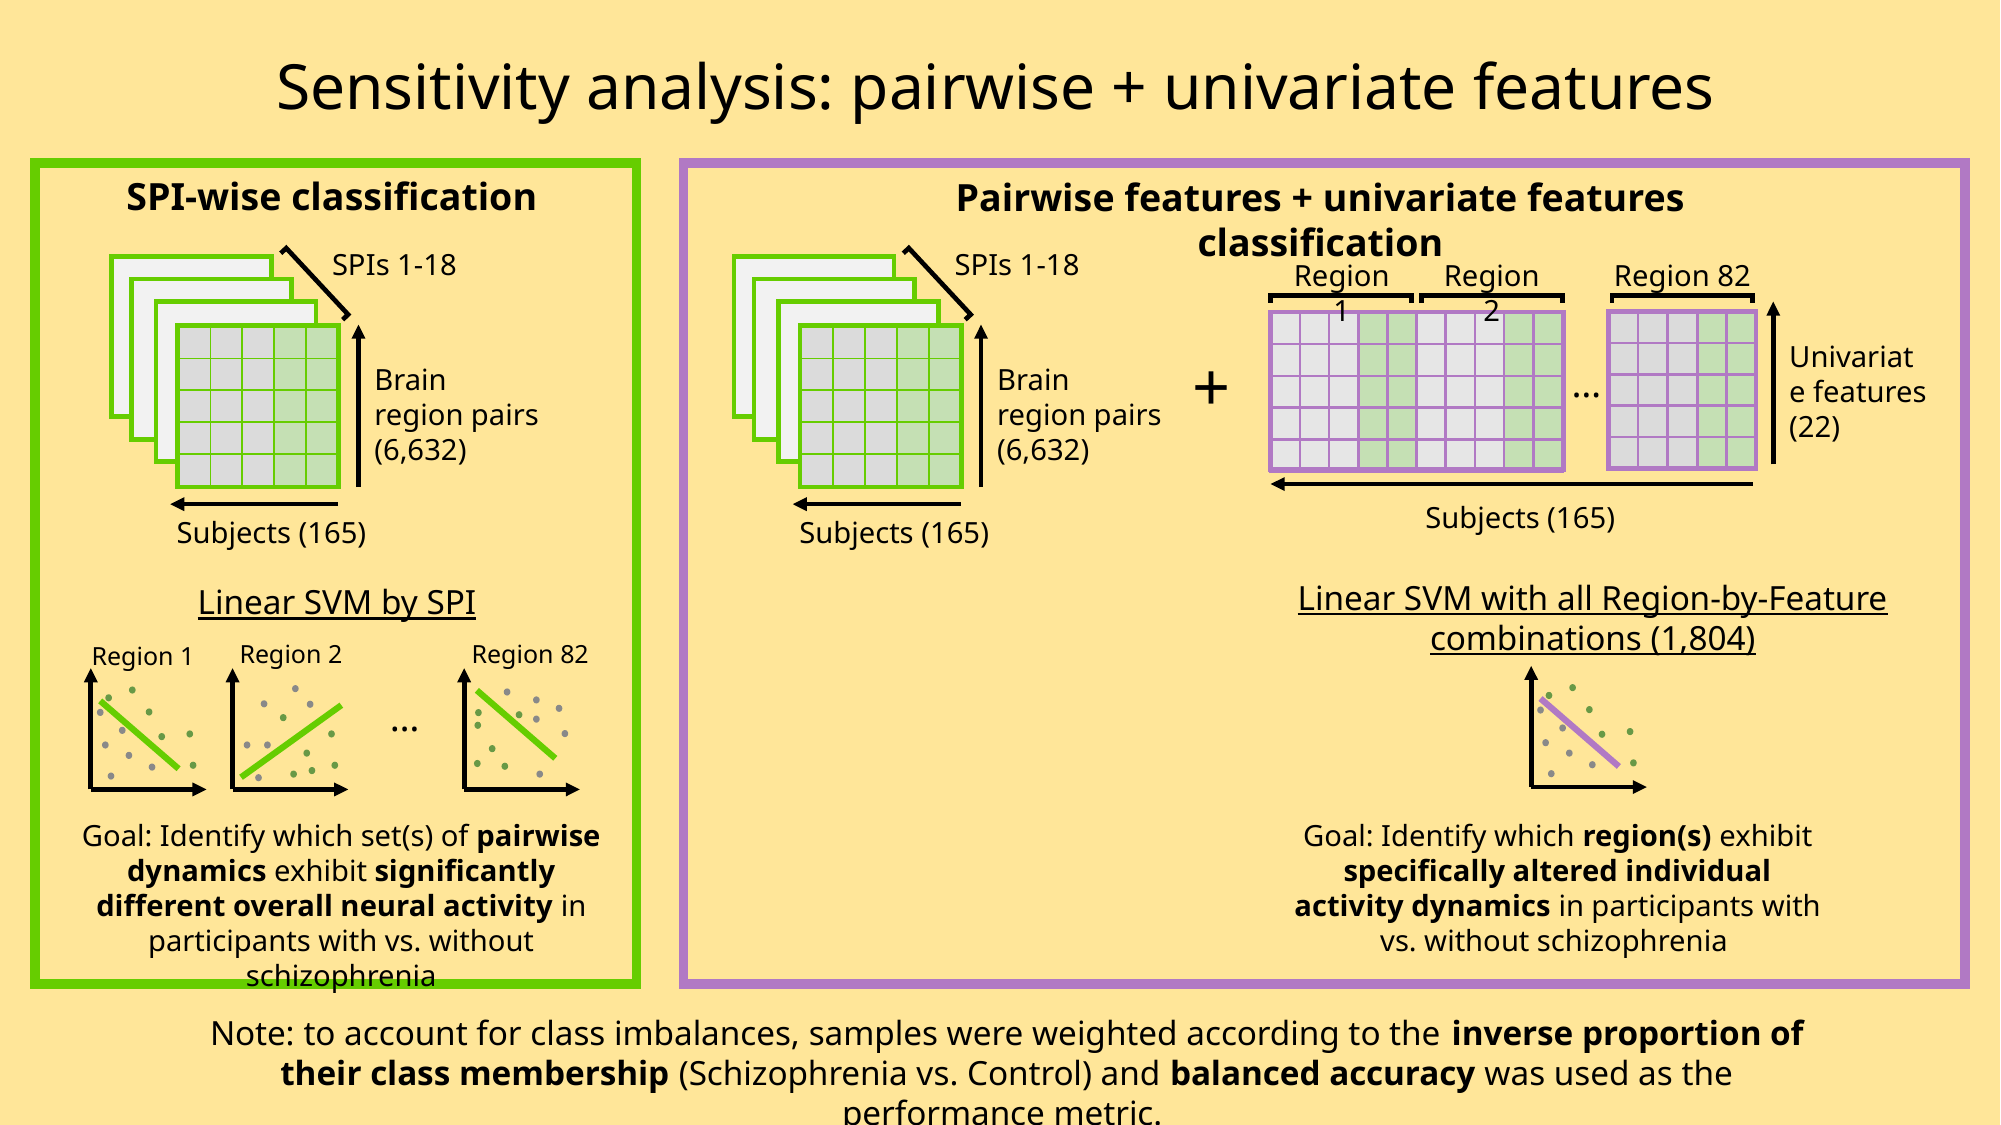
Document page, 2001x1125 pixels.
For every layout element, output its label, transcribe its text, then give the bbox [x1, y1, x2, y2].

text_box Region 82 [451, 631, 610, 677]
text_box Region 1 [68, 632, 218, 678]
text_box [902, 247, 972, 321]
text_box [130, 278, 293, 440]
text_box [232, 668, 349, 790]
text_box [777, 300, 940, 462]
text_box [476, 690, 556, 759]
text_box Brain region pairs (6,632) [982, 354, 1177, 474]
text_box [464, 668, 580, 790]
text_box SPI-wise classification [89, 165, 575, 225]
text_box [799, 325, 962, 488]
text_box [680, 159, 1969, 988]
text_box [31, 159, 640, 988]
text_box + [1177, 337, 1390, 432]
text_box [155, 300, 317, 462]
text_box SPIs 1-18 [317, 238, 529, 289]
text_box … [371, 686, 438, 747]
text_box [753, 278, 915, 440]
text_box Linear SVM by SPI [123, 574, 551, 629]
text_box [90, 668, 207, 790]
text_box Brain region pairs (6,632) [359, 354, 554, 474]
text_box SPIs 1-18 [939, 238, 1152, 289]
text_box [1531, 665, 1647, 788]
text_box Goal: Identify which set(s) of pairwise dynamics exhibit significantly different overall neural activity in participants with vs. without schizophrenia [60, 810, 622, 1000]
text_box Region 2 [216, 631, 366, 677]
text_box Subjects (165) [784, 506, 1032, 557]
text_box [682, 162, 1966, 985]
text_box Subjects (165) [161, 506, 409, 557]
text_box [110, 256, 272, 418]
title Sensitivity analysis: pairwise + univariate features [133, 15, 1859, 159]
text_box [34, 162, 637, 985]
text_box [280, 247, 349, 321]
text_box [176, 325, 340, 488]
text_box Note: to account for class imbalances, samples were weighted according to the inverse proportion of their class membership (Schizophrenia vs. Control) and balanced accuracy was used as the performance metric. [165, 1004, 1849, 1125]
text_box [241, 705, 342, 778]
text_box [733, 256, 895, 418]
